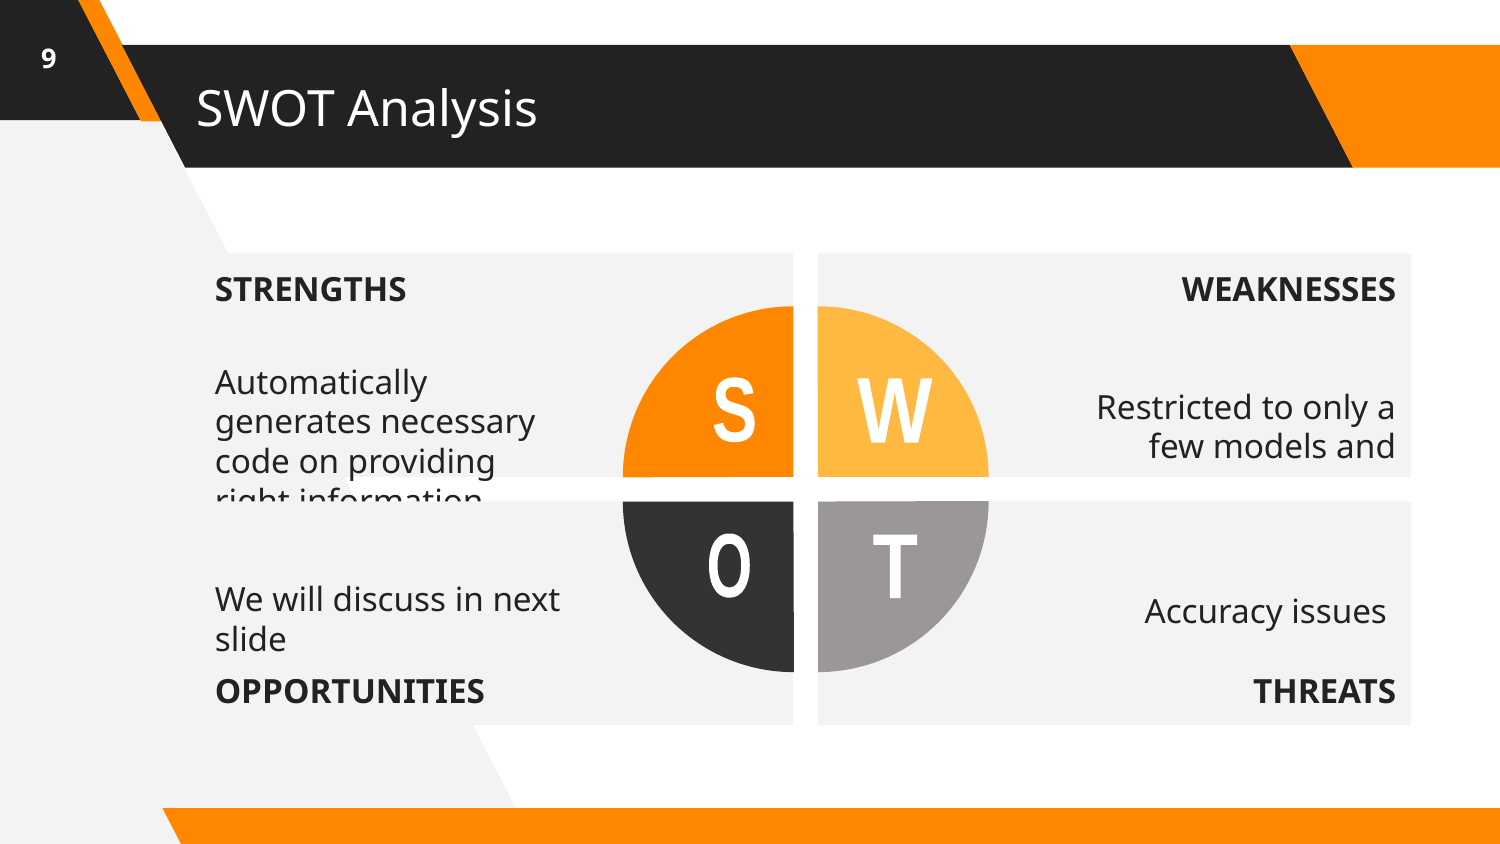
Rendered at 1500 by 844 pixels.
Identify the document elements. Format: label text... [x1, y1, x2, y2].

text_box [817, 306, 989, 477]
text_box STRENGTHS Automatically generates necessary code on providing right information [199, 253, 794, 477]
text_box [622, 306, 794, 478]
text_box [818, 501, 989, 673]
text_box WEAKNESSES Restricted to only a few models and [817, 253, 1412, 477]
text_box We will discuss in next slide OPPORTUNITIES [199, 501, 794, 726]
title SWOT Analysis [181, 45, 1285, 169]
text_box [622, 501, 794, 673]
slide_number 9 [0, 0, 98, 121]
text_box Accuracy issues THREATS [817, 501, 1412, 726]
